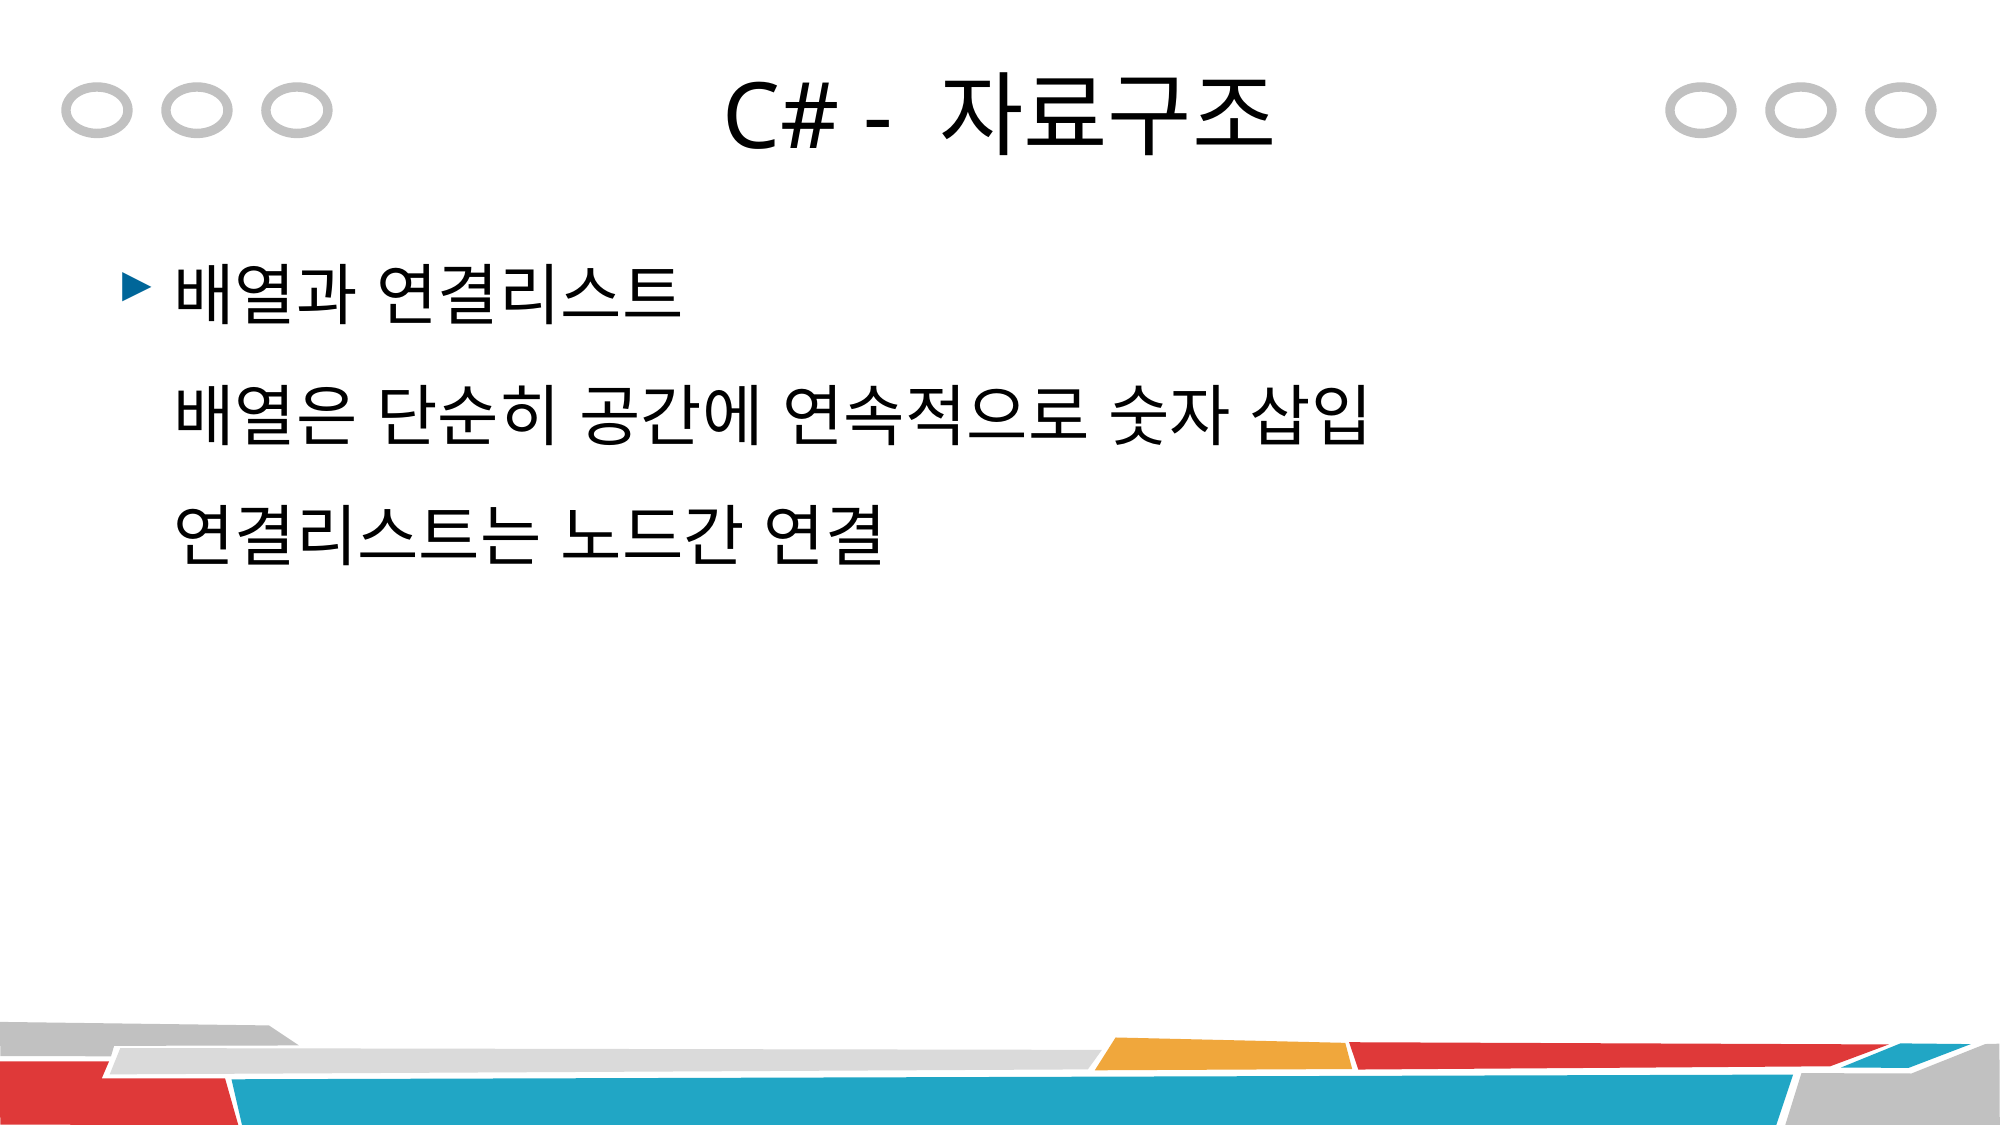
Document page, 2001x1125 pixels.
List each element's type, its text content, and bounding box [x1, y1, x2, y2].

title C# - 자료구조 [350, 18, 1650, 205]
list 배열과 연결리스트 배열은 단순히 공간에 연속적으로 숫자 삽입 연결리스트는 노드간 연결 [102, 205, 1867, 960]
